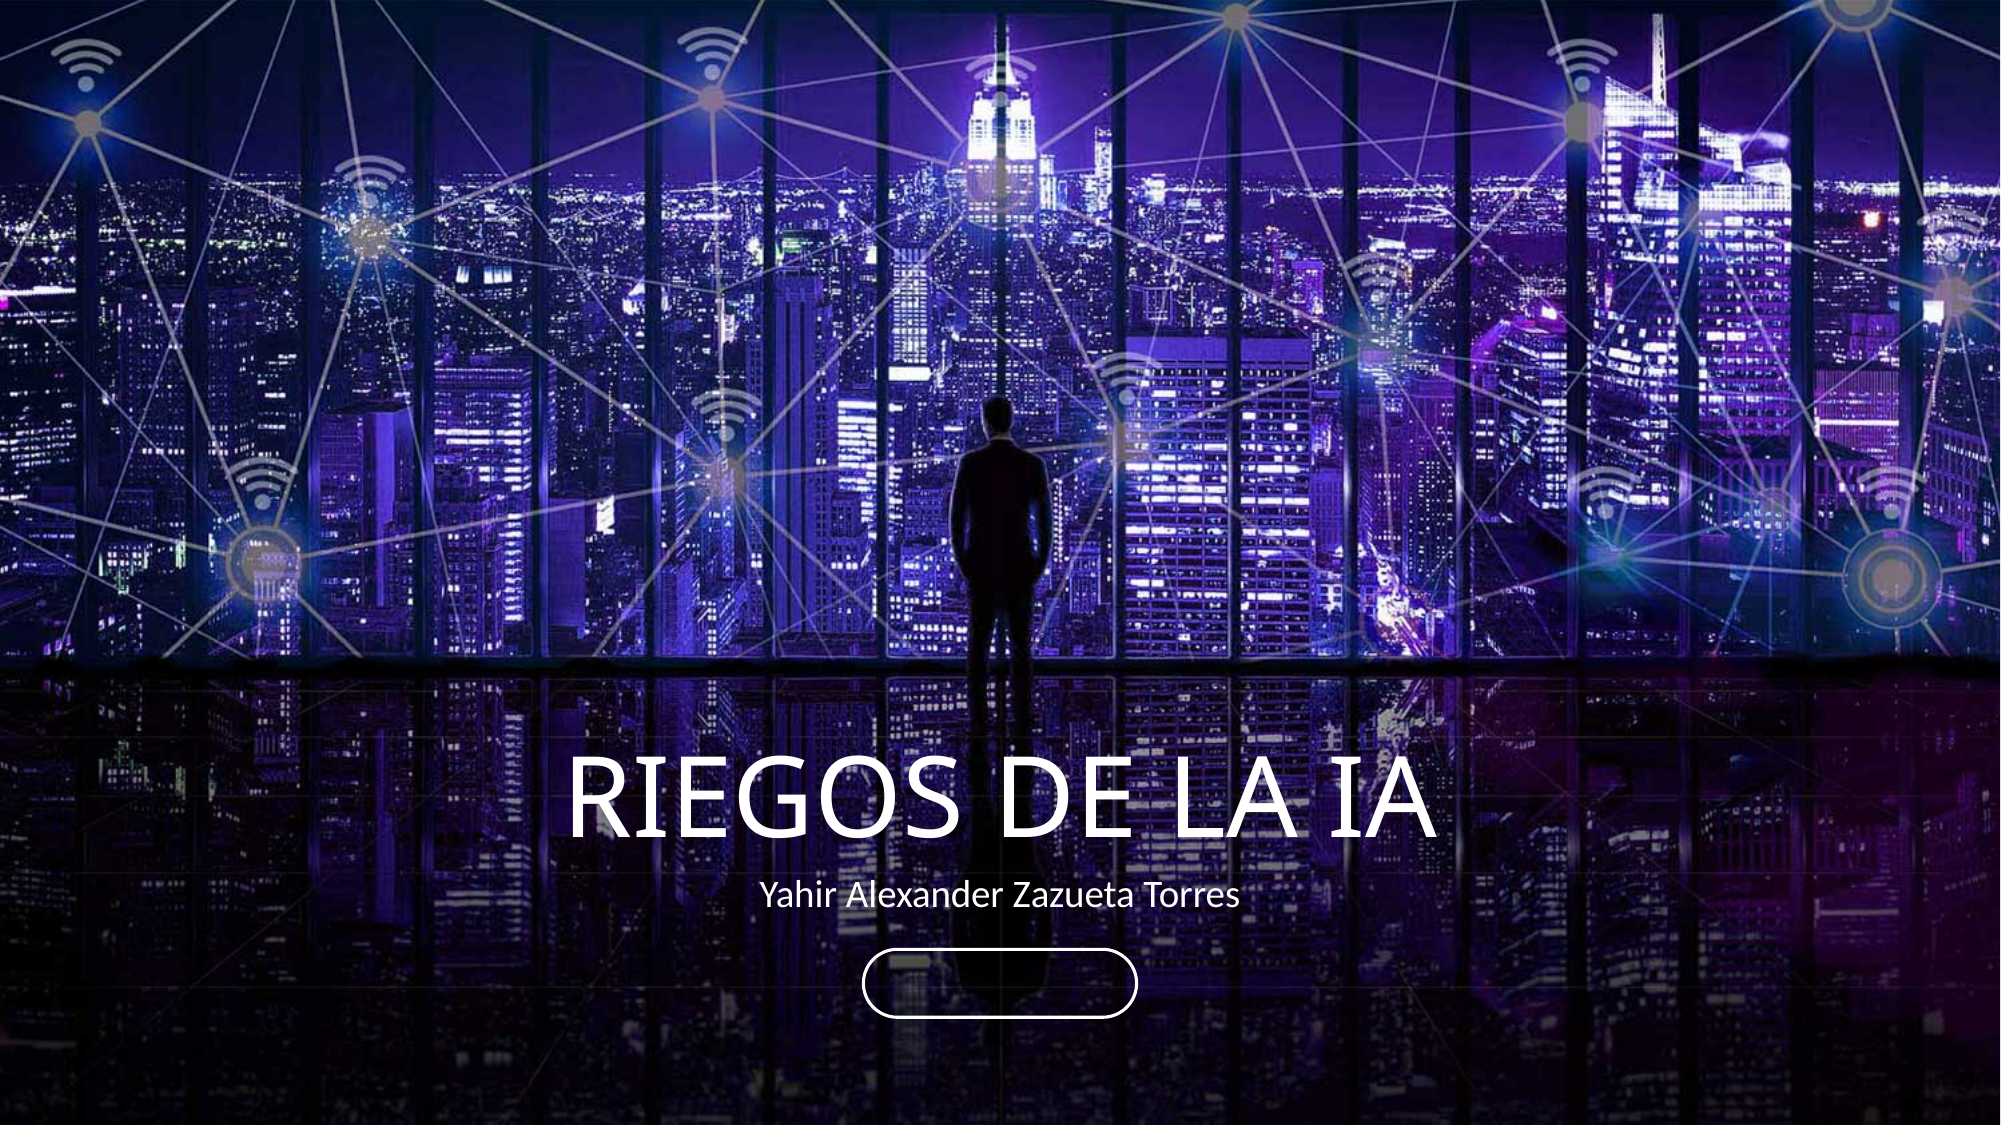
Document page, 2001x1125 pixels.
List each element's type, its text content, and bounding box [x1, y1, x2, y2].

text_box Yahir Alexander Zazueta Torres [0, 861, 2000, 923]
text_box RIEGOS DE LA IA [0, 717, 2000, 861]
text_box [861, 947, 1139, 1019]
picture [0, 0, 2001, 1125]
